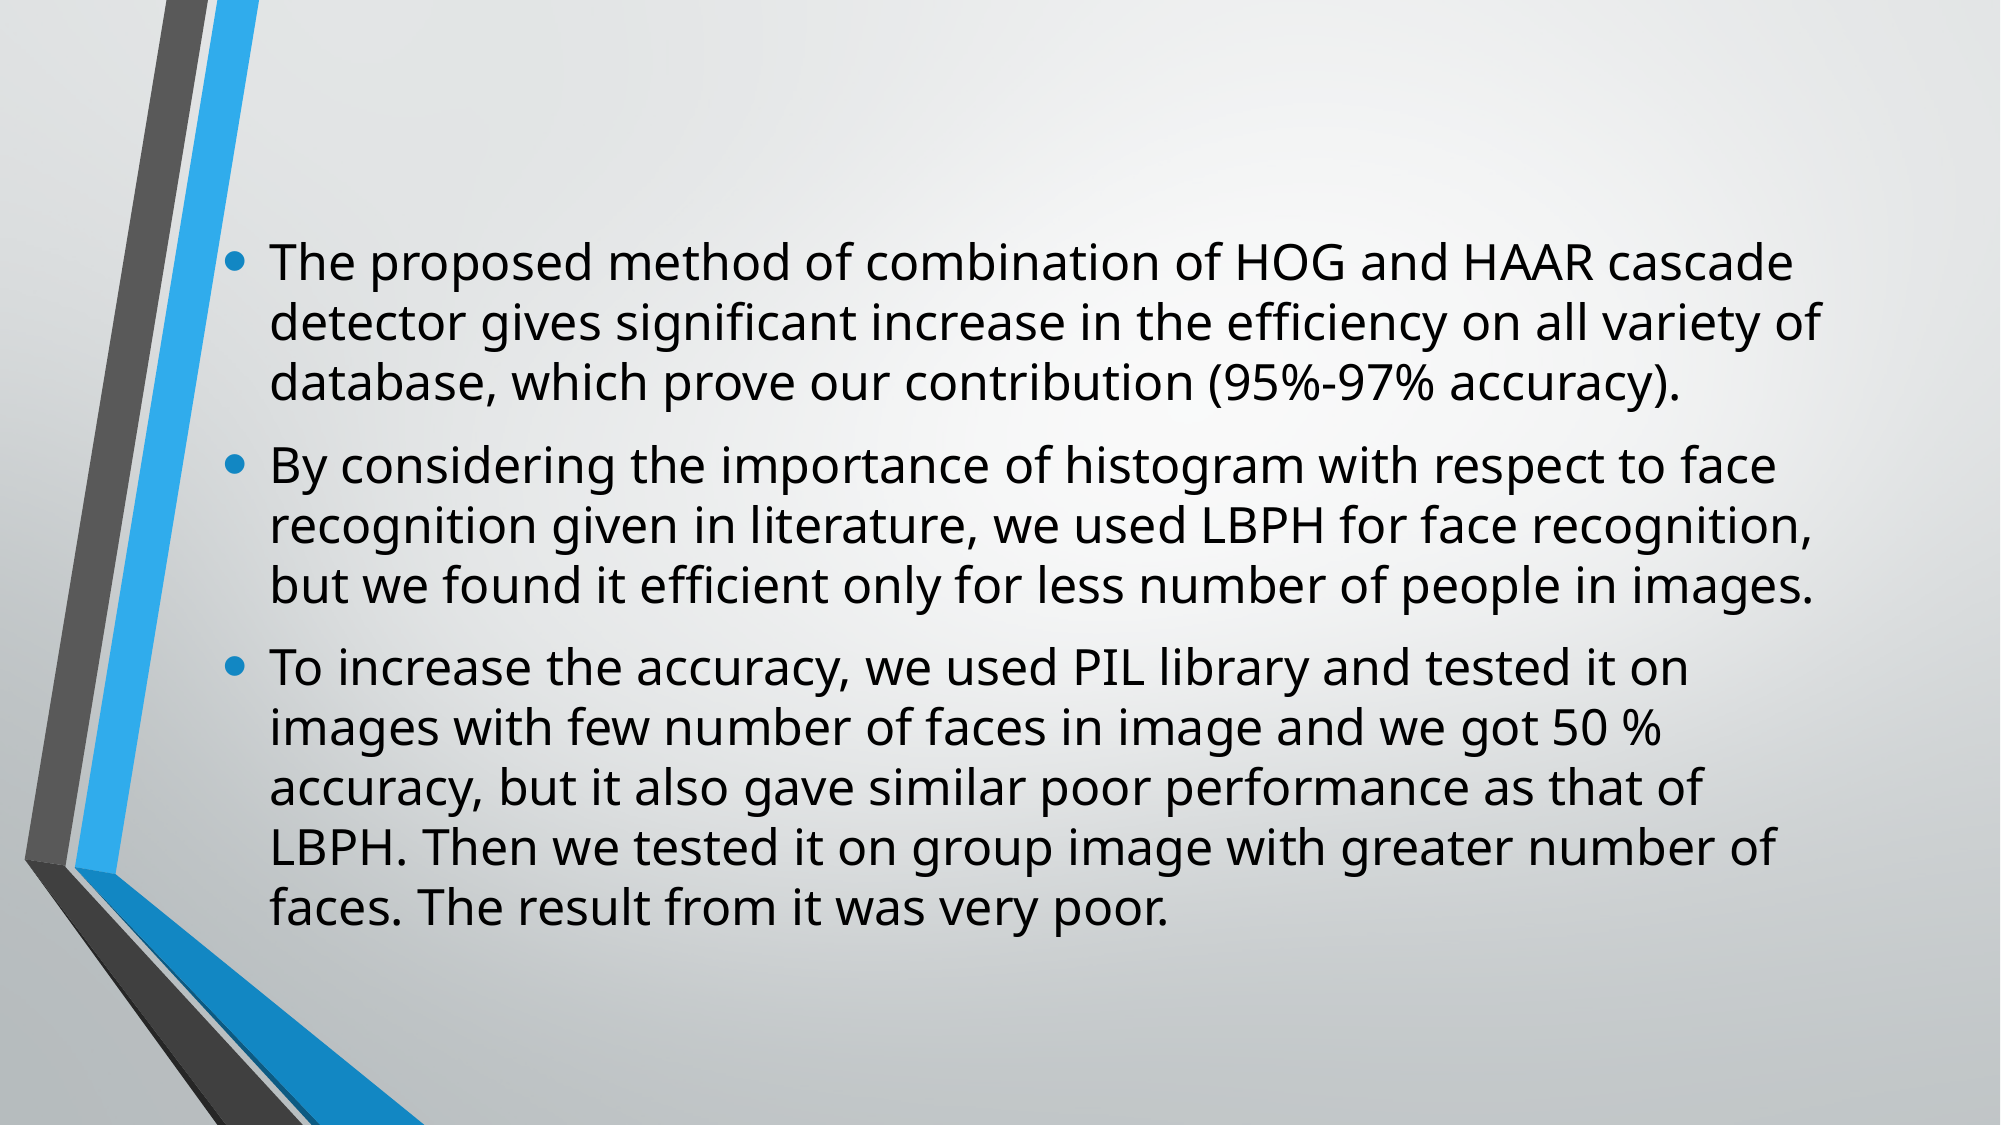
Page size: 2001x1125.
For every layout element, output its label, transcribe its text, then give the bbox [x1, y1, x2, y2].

list The proposed method of combination of HOG and HAAR cascade detector gives significant increase in the efficiency on all variety of database, which prove our contribution (95%-97% accuracy). By considering the importance of histogram with respect to face recognition given in literature, we used LBPH for face recognition, but we found it efficient only for less number of people in images. To increase the accuracy, we used PIL library and tested it on images with few number of faces in image and we got 50 % accuracy, but it also gave similar poor performance as that of LBPH. Then we tested it on group image with greater number of faces. The result from it was very poor. [207, 152, 1863, 1014]
